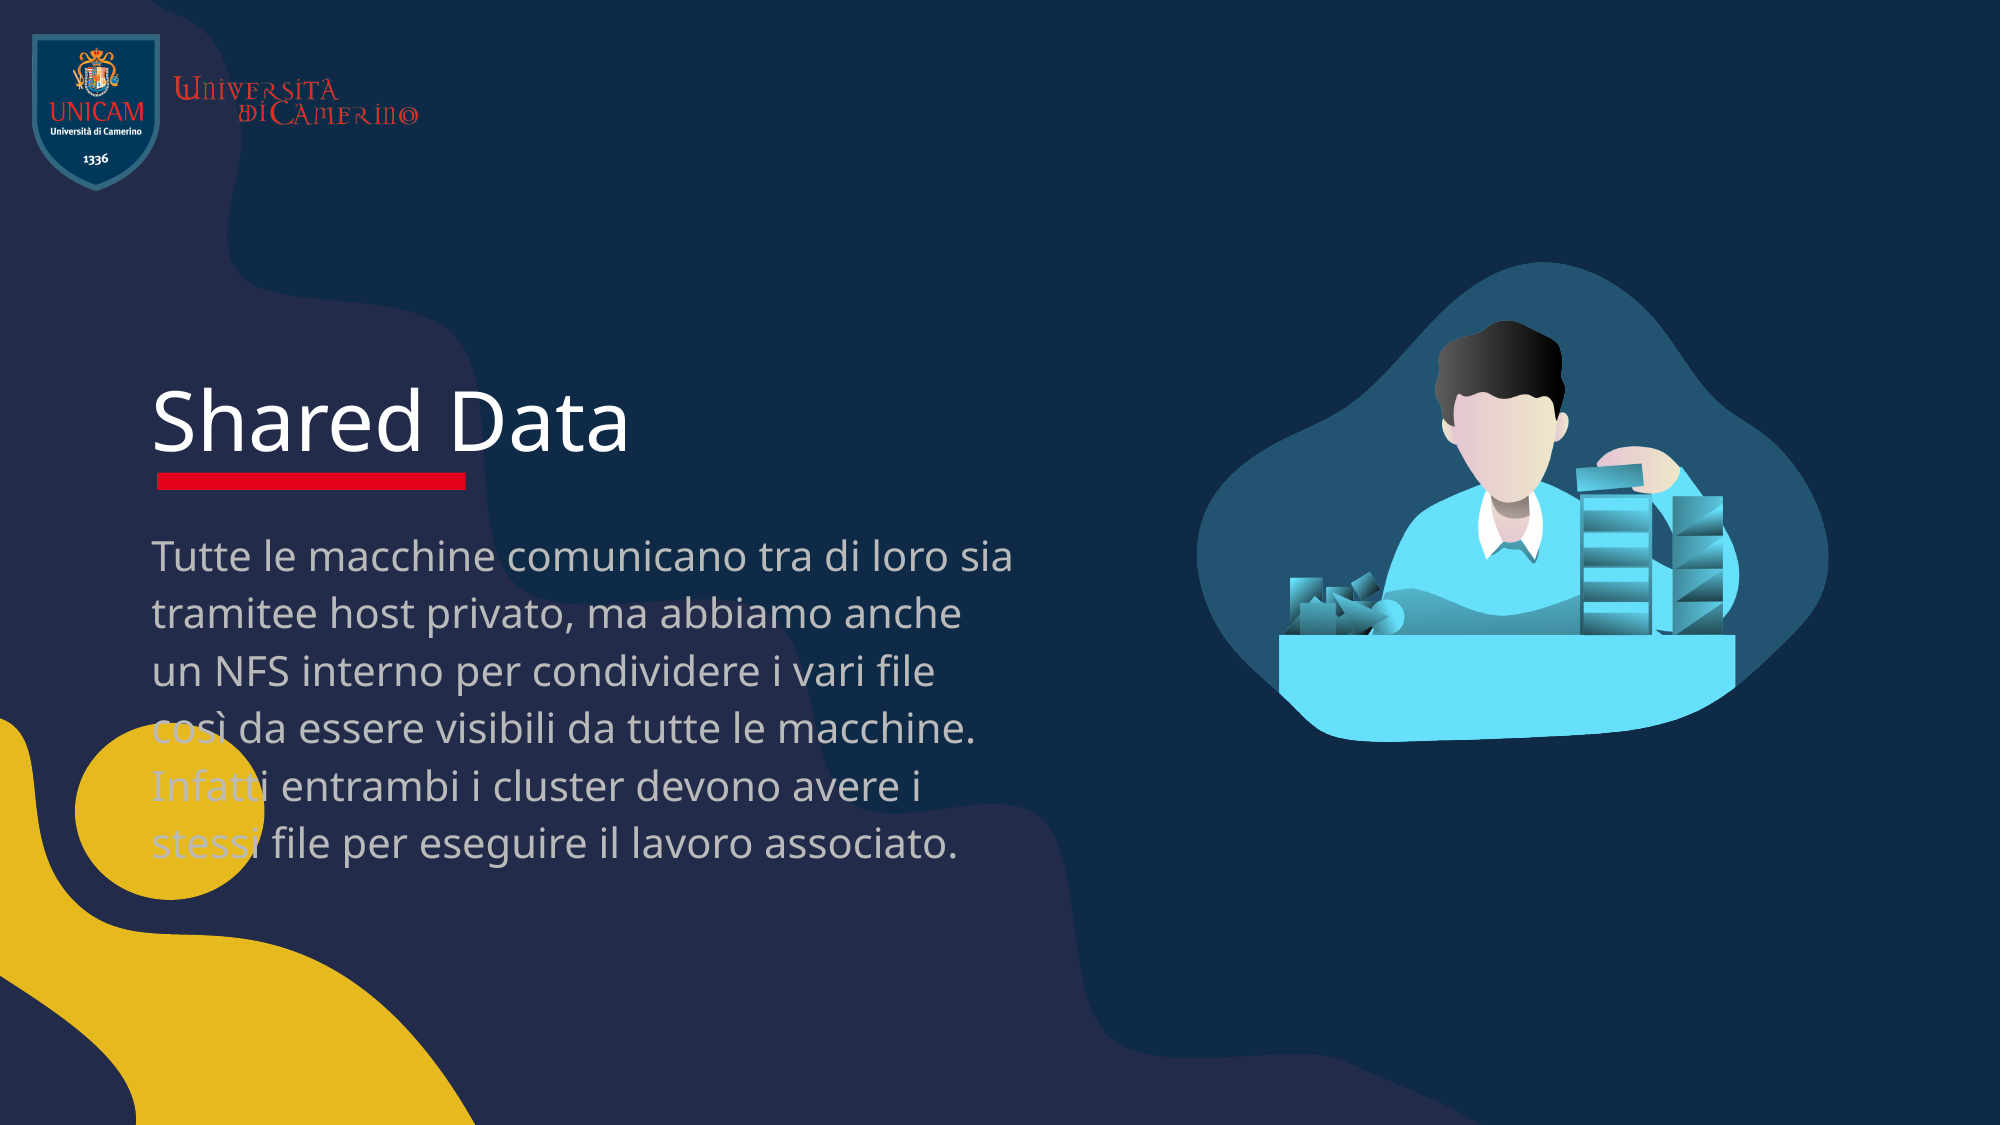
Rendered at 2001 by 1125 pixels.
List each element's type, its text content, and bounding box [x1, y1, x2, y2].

title Shared Data [131, 228, 917, 488]
picture [1195, 262, 1830, 742]
subtitle Tutte le macchine comunicano tra di loro sia tramitee host privato, ma abbiamo anche un NFS interno per condividere i vari file così da essere visibili da tutte le macchine. Infatti entrambi i cluster devono avere i stessi file per eseguire il lavoro associato. [131, 502, 1039, 964]
text_box [157, 472, 466, 490]
picture [31, 33, 418, 191]
